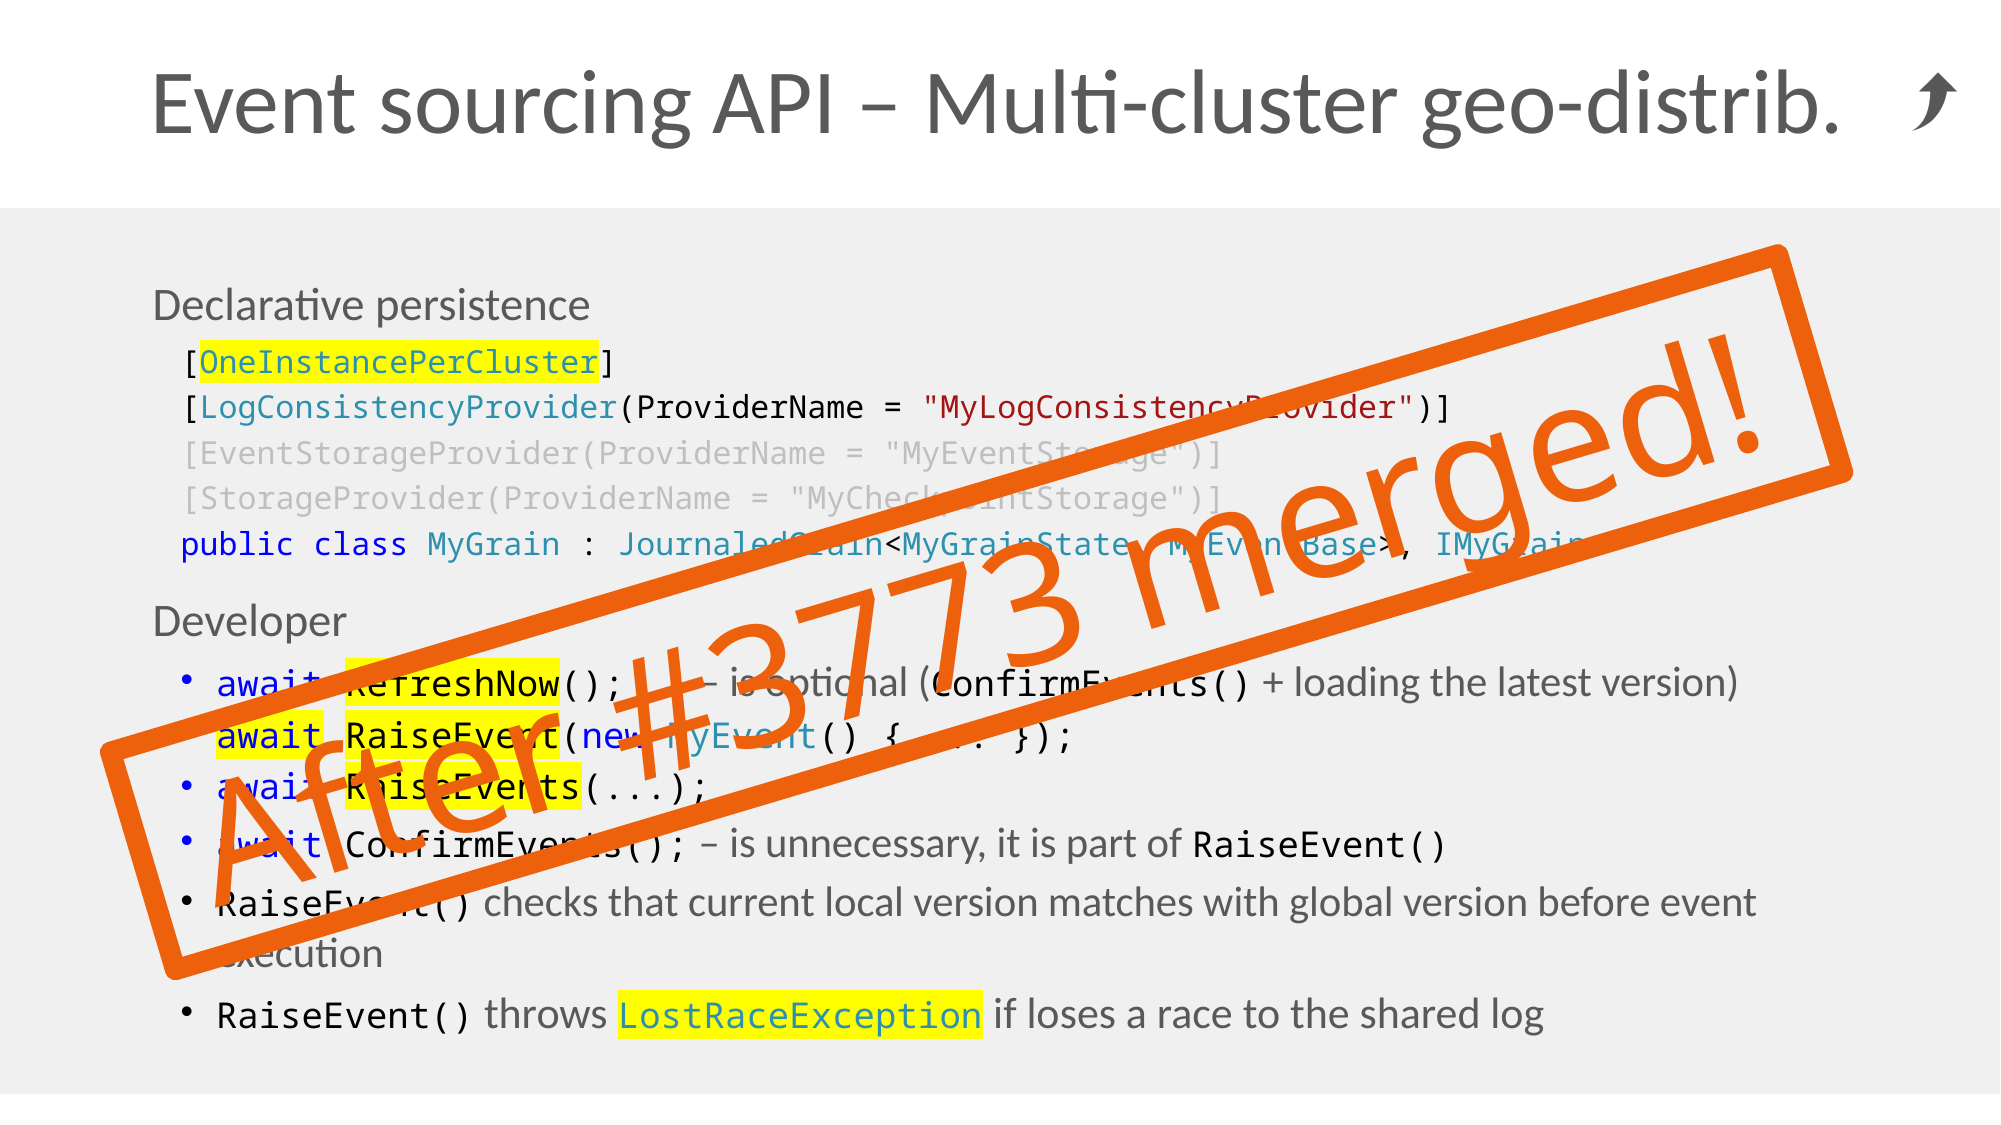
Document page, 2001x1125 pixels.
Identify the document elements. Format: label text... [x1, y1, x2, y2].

picture [1896, 66, 1972, 142]
title Event sourcing API – Multi-cluster geo-distrib. [0, 0, 2000, 209]
list Declarative persistence [OneInstancePerCluster] [LogConsistencyProvider(ProviderName = "MyLogConsistencyProvider")] [EventStorageProvider(ProviderName = "MyEventStorage")] [StorageProvider(ProviderName = "MyCheckpointStorage")] public class MyGrain : JournaledGrain<MyGrainState, MyEventBase>, IMyGrain Developer await RefreshNow(); – is optional (ConfirmEvents() + loading the latest version) await RaiseEvent(new MyEvent() { ... }); await RaiseEvents(...); await ConfirmEvents(); – is unnecessary, it is part of RaiseEvent() RaiseEvent() checks that current local version matches with global version before event execution RaiseEvent() throws LostRaceException if loses a race to the shared log [137, 255, 1863, 1047]
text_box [103, 380, 1847, 845]
